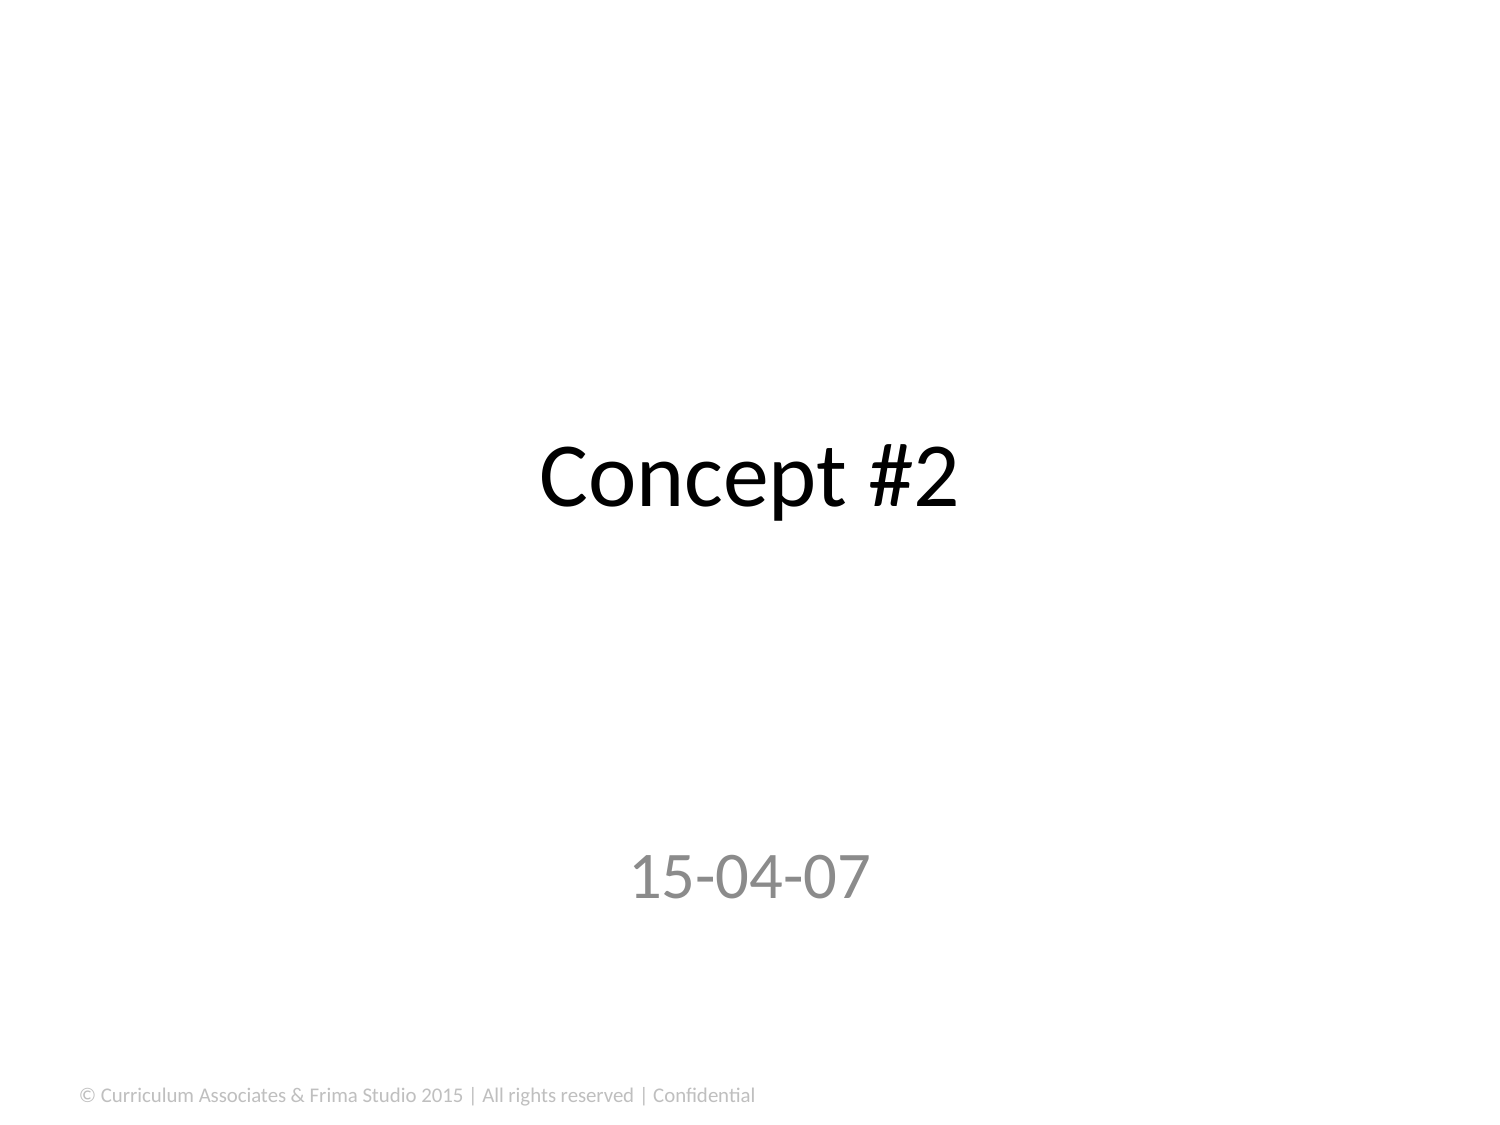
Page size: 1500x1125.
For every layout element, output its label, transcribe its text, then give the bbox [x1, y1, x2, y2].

title Concept #2 [112, 349, 1388, 591]
text_box © Curriculum Associates & Frima Studio 2015 | All rights reserved | Confidential [64, 1073, 771, 1114]
subtitle 15-04-07 [225, 637, 1275, 925]
